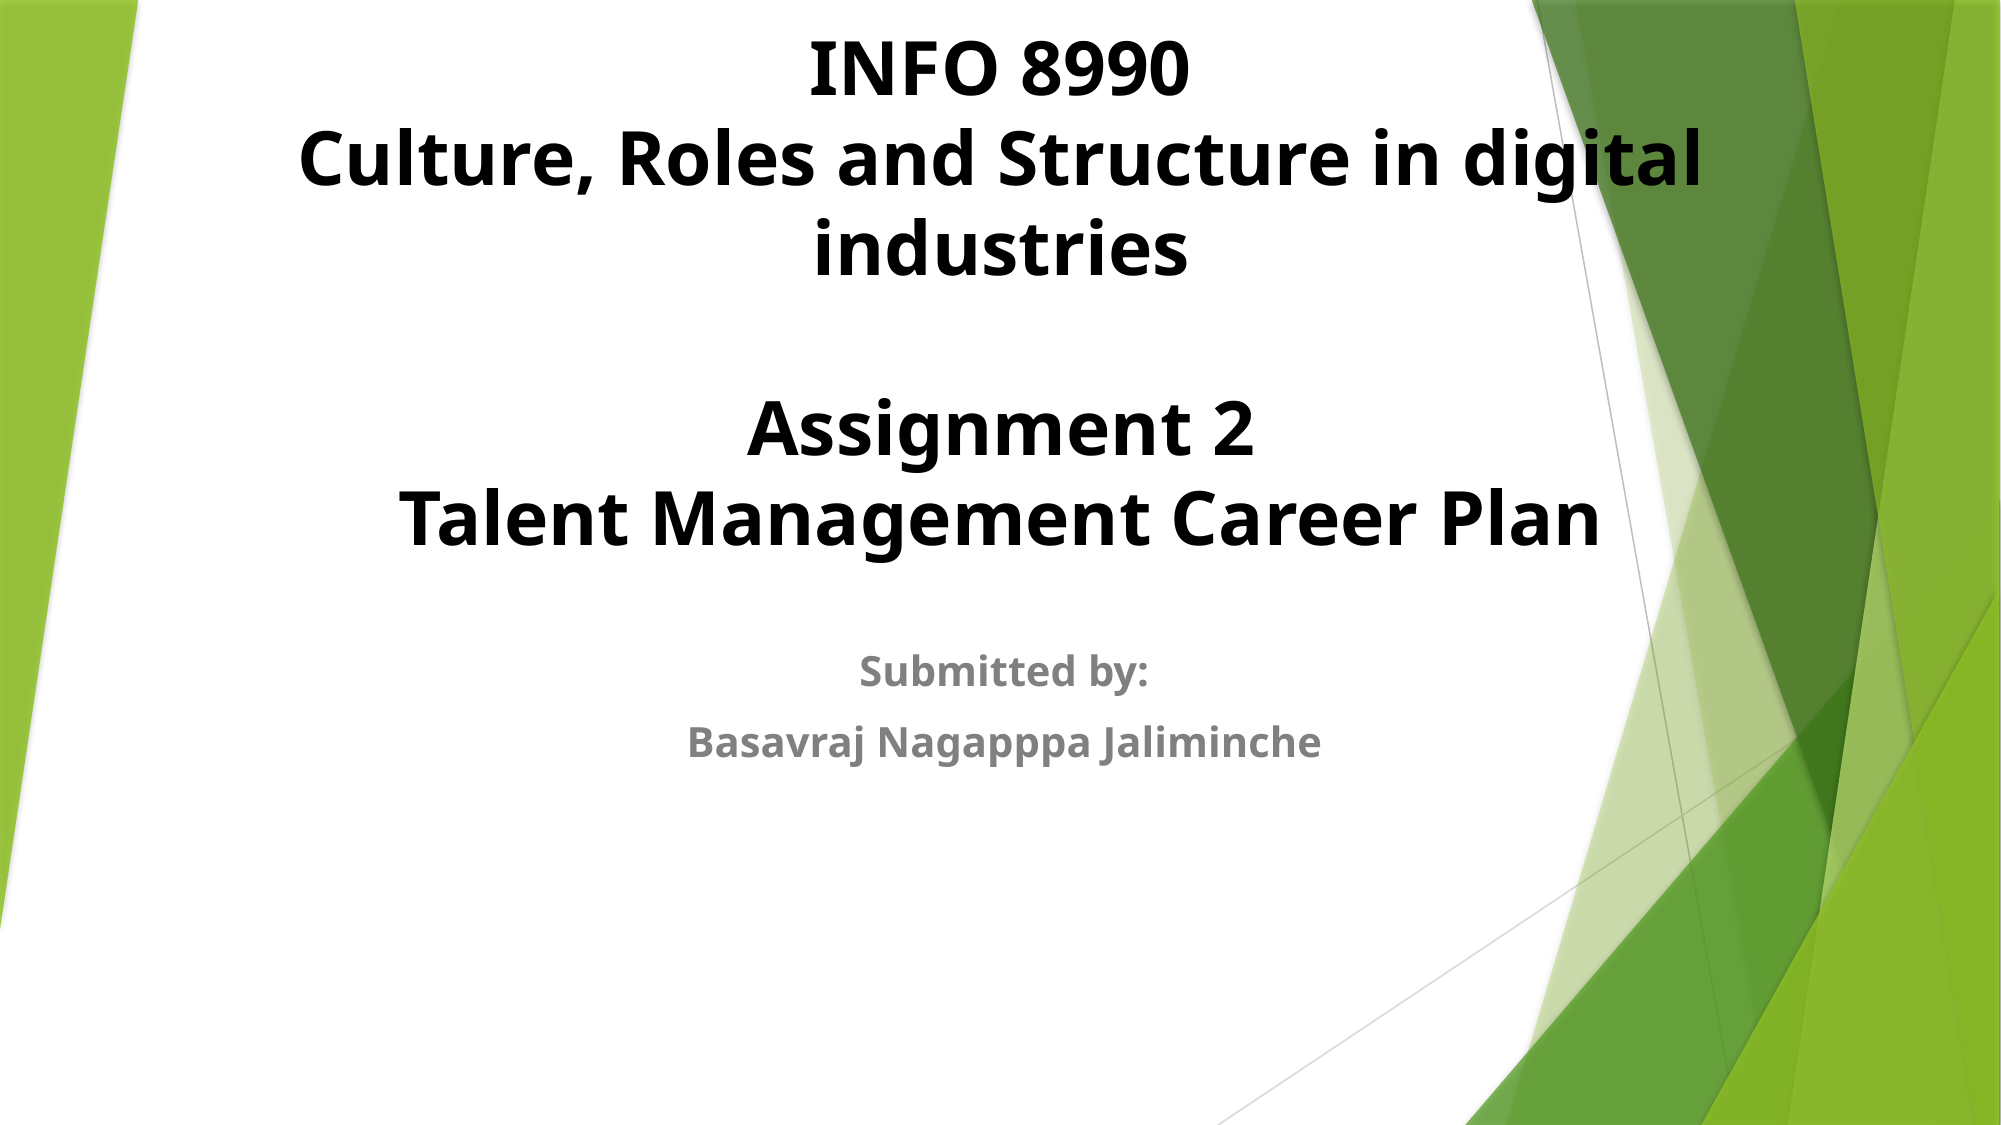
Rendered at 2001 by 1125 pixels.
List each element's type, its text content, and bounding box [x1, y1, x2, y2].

title INFO 8990 Culture, Roles and Structure in digital industries Assignment 2 Talent Management Career Plan [106, 82, 1896, 499]
subtitle Submitted by: Basavraj Nagapppa Jaliminche [110, 566, 1899, 1125]
